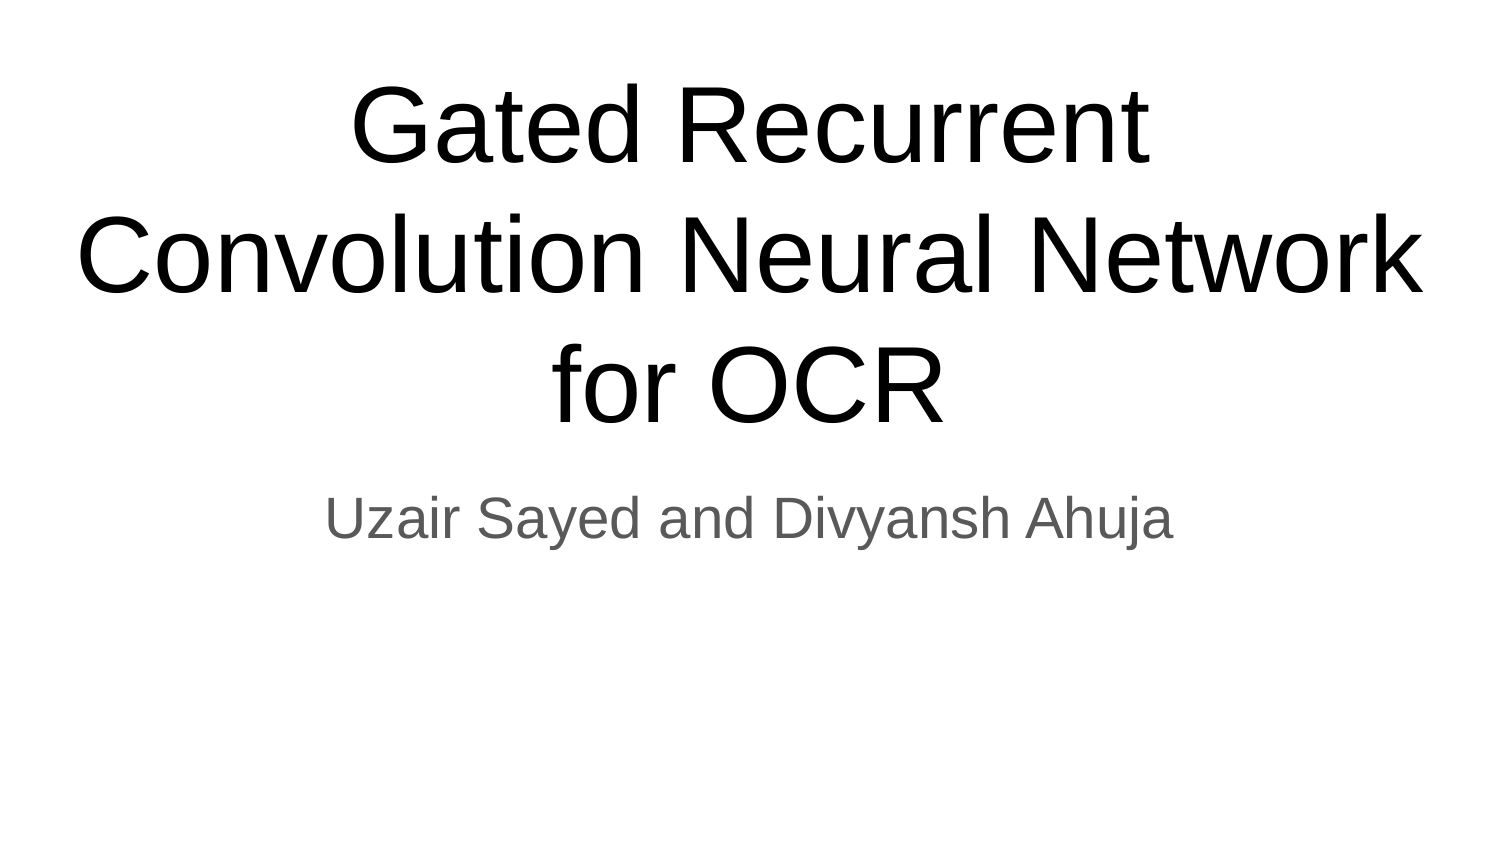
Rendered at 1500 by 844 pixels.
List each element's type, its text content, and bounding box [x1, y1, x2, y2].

subtitle Uzair Sayed and Divyansh Ahuja [51, 464, 1449, 595]
title Gated Recurrent Convolution Neural Network for OCR [51, 122, 1449, 459]
